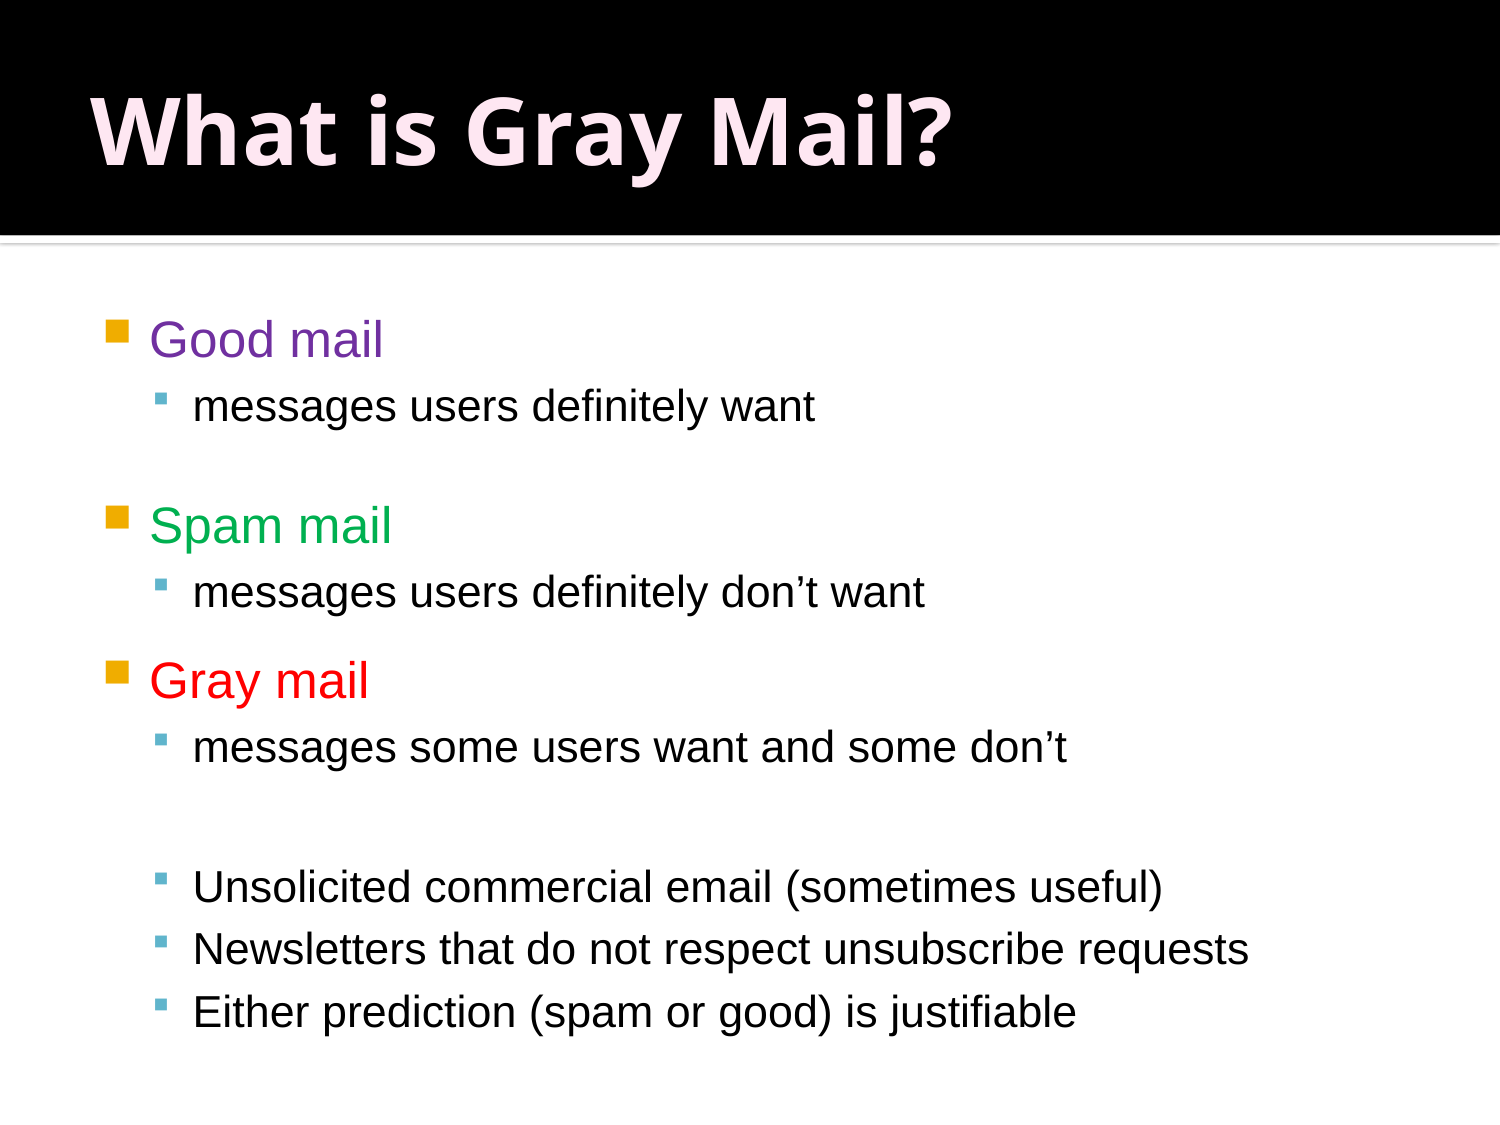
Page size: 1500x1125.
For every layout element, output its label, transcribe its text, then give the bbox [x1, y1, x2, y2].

list Good mail messages users definitely want Spam mail messages users definitely don’t want Gray mail messages some users want and some don’t Unsolicited commercial email (sometimes useful) Newsletters that do not respect unsubscribe requests Either prediction (spam or good) is justifiable [75, 291, 1425, 1050]
title What is Gray Mail? [75, 25, 1425, 231]
